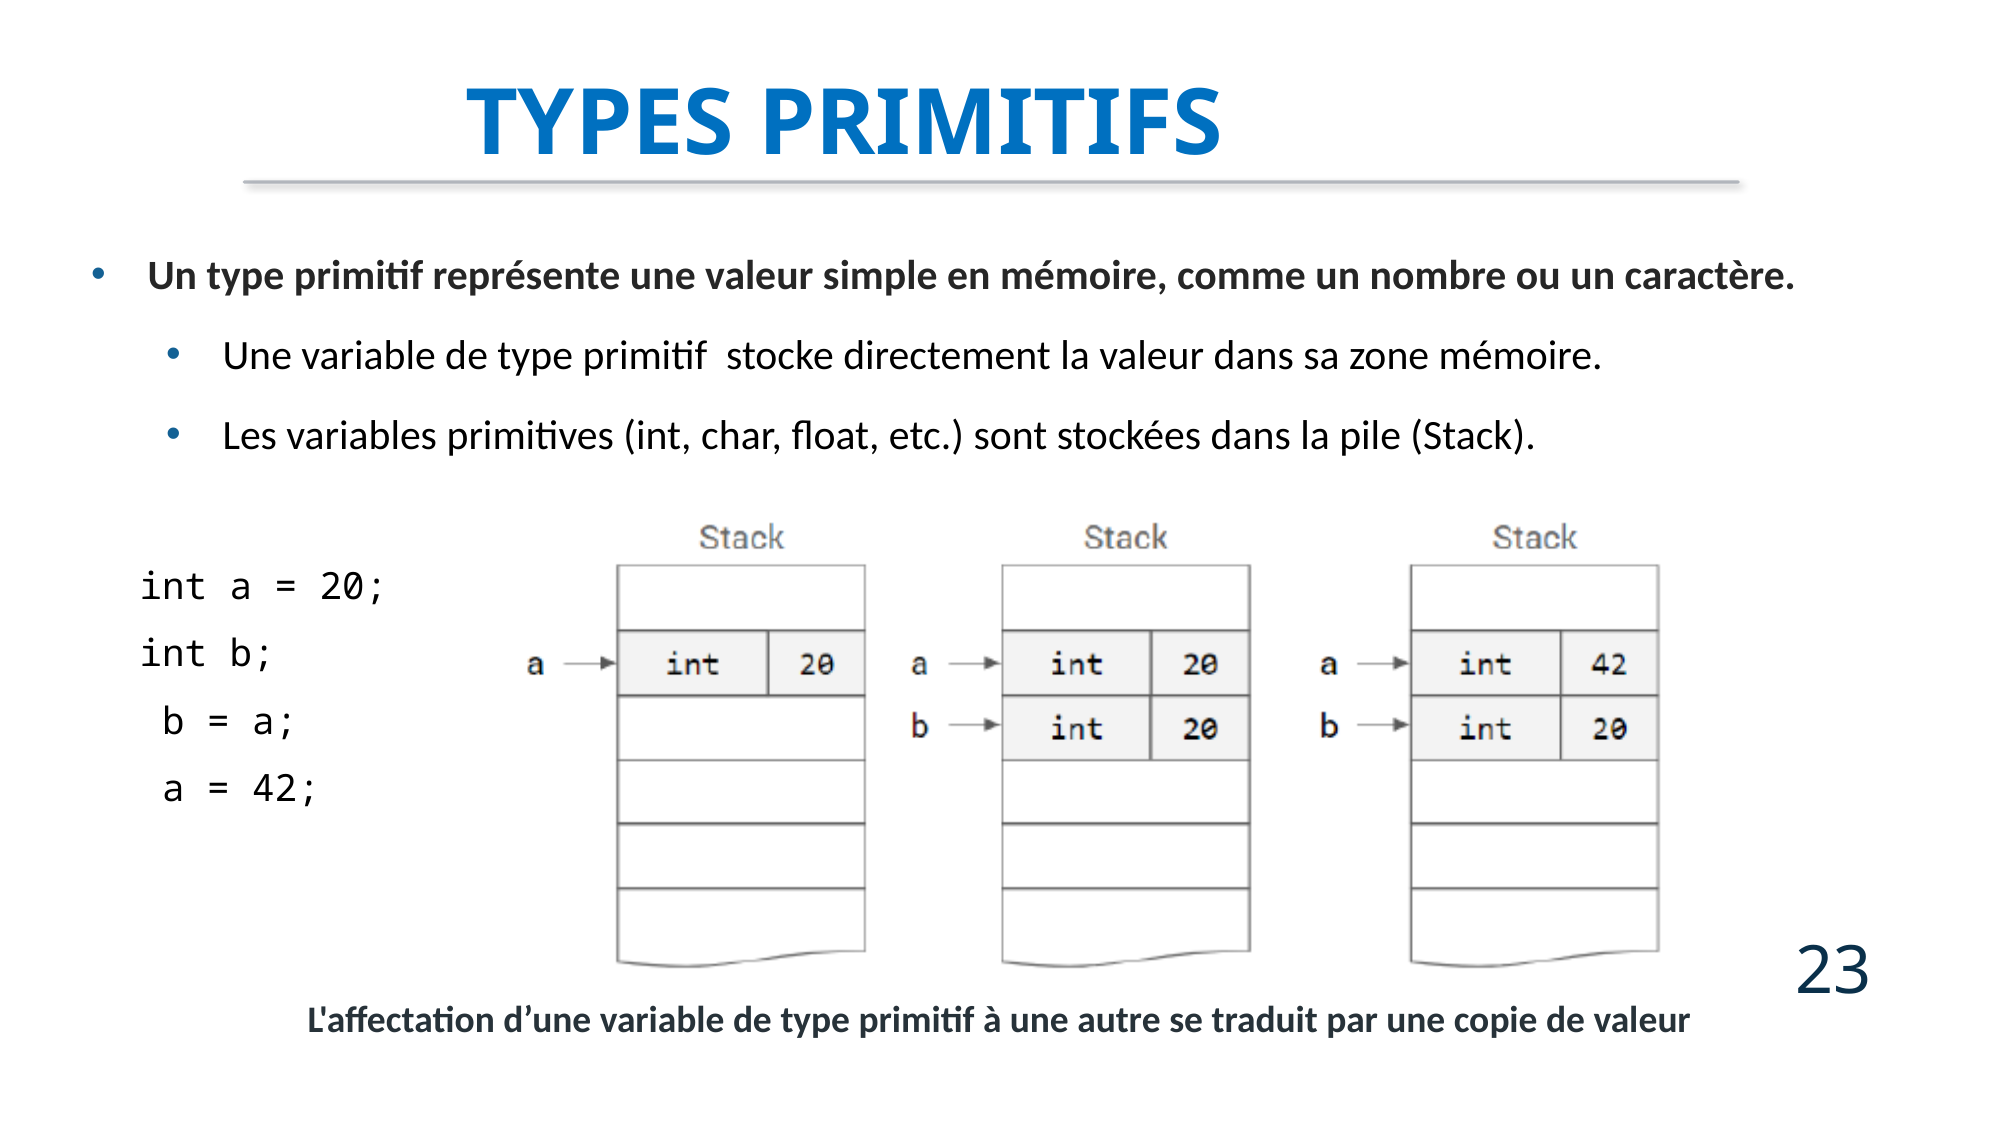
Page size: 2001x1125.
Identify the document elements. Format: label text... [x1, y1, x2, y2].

text_box types primitifs [0, 9, 2000, 228]
text_box int a = 20; int b; b = a; a = 42; [64, 504, 486, 919]
slide_number 23 [1739, 915, 1888, 1025]
picture [486, 494, 1739, 988]
text_box Un type primitif représente une valeur simple en mémoire, comme un nombre ou un caractère. Une variable de type primitif stocke directement la valeur dans sa zone mémoire. Les variables primitives (int, char, float, etc.) sont stockées dans la pile (Stack). [76, 210, 1913, 546]
text_box L'affectation d’une variable de type primitif à une autre se traduit par une copie de valeur [261, 987, 1739, 1093]
